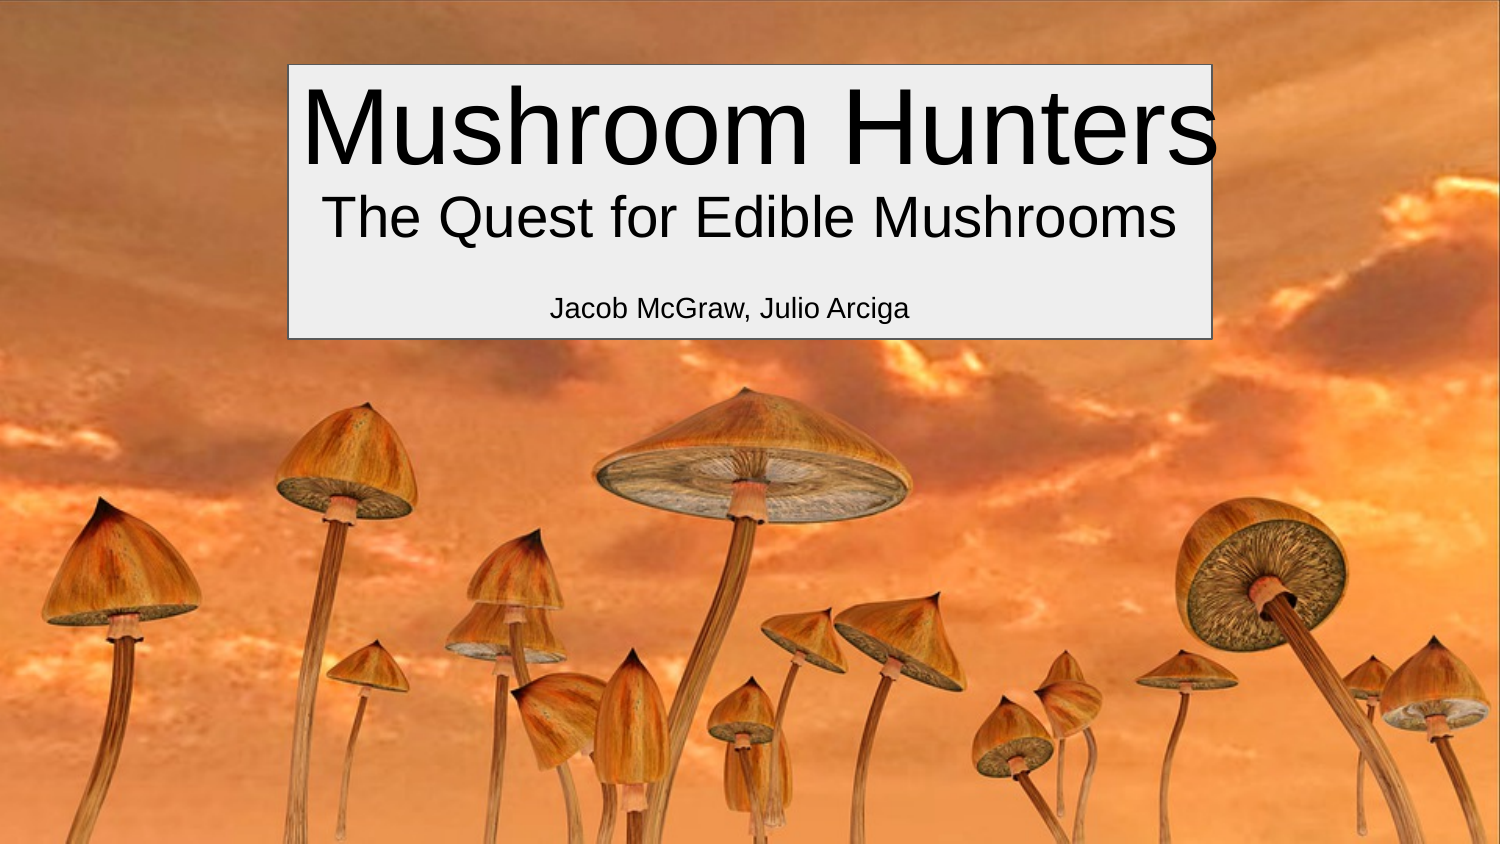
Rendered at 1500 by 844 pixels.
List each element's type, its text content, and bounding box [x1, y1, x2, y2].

text_box [288, 275, 1212, 340]
subtitle The Quest for Edible Mushrooms [51, 164, 1449, 275]
text_box Jacob McGraw, Julio Arciga [535, 273, 987, 339]
title Mushroom Hunters [61, 41, 1460, 202]
picture [0, 0, 1500, 844]
